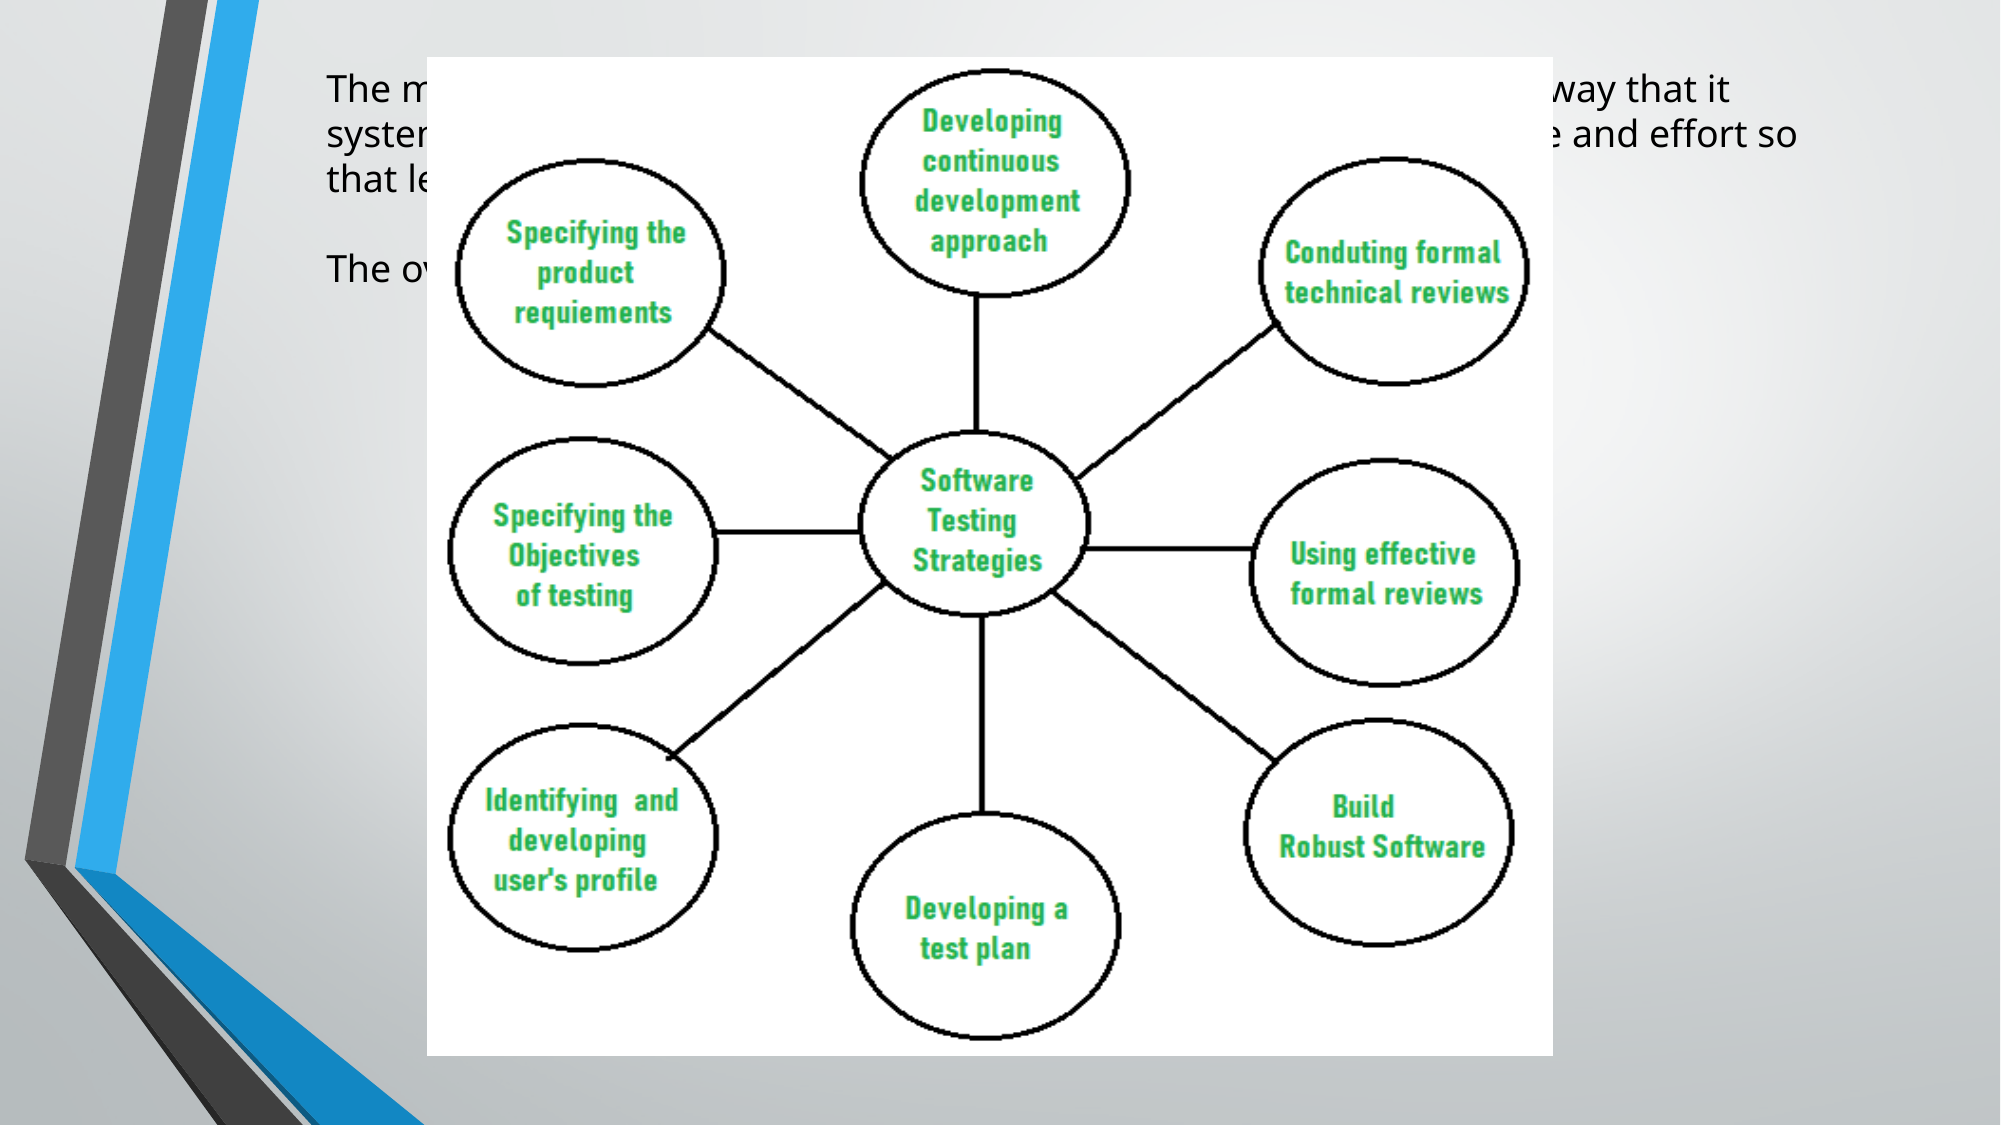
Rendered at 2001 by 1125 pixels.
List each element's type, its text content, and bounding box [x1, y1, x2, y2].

text_box The main objective of software testing is to design the tests in such a way that it systematically finds different types of errors without taking much time and effort so that less time is required for the development of the software. The overall strategy for testing software includes: [311, 57, 427, 298]
picture [427, 57, 1553, 1056]
text_box The main objective of software testing is to design the tests in such a way that it systematically finds different types of errors without taking much time and effort so that less time is required for the development of the software. The overall strategy for testing software includes: [1553, 57, 1865, 298]
